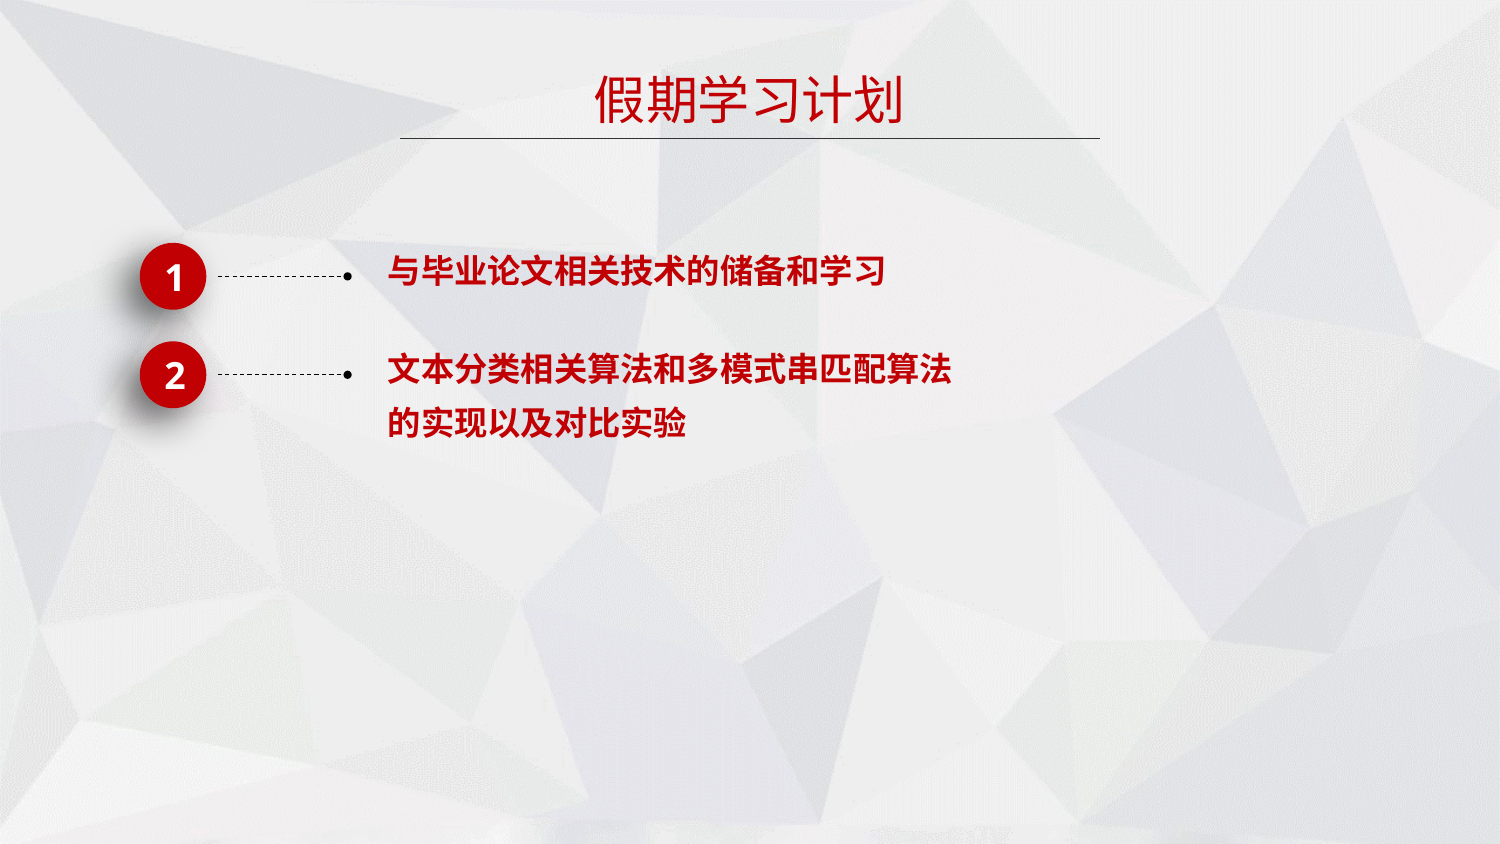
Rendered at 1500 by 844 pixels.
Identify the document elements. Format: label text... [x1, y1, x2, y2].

text_box 2 [137, 339, 209, 411]
picture [0, 0, 1500, 844]
text_box 与毕业论文相关技术的储备和学习 [387, 262, 1065, 290]
text_box 文本分类相关算法和多模式串匹配算法 的实现以及对比实验 [387, 361, 955, 497]
text_box 假期学习计划 [428, 60, 1072, 137]
text_box 1 [137, 240, 209, 312]
